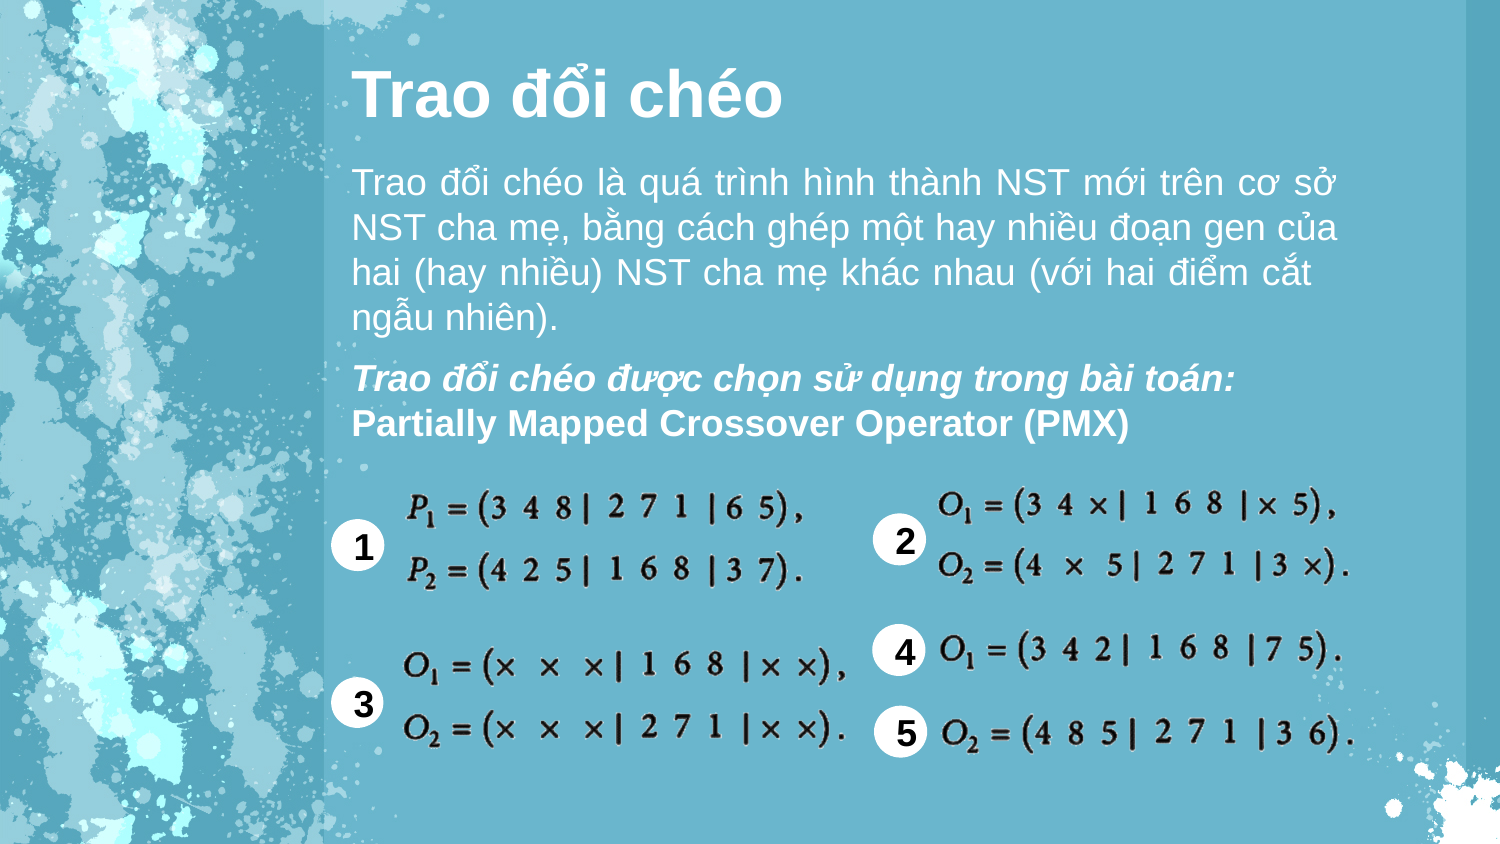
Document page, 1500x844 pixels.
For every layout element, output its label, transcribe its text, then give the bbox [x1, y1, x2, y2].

text_box 5 [882, 703, 920, 760]
text_box Trao đổi chéo [336, 43, 1500, 139]
text_box 3 [329, 675, 378, 731]
picture [0, 0, 1500, 844]
text_box 1 [329, 517, 387, 574]
text_box Trao đổi chéo được chọn sử dụng trong bài toán: Partially Mapped Crossover Operator (PMX) [336, 347, 1282, 452]
text_box 4 [881, 621, 921, 679]
text_box Trao đổi chéo là quá trình hình thành NST mới trên cơ sở NST cha mẹ, bằng cách ghép một hay nhiều đoạn gen của hai (hay nhiều) NST cha mẹ khác nhau (với hai điểm cắt ngẫu nhiên). [336, 150, 1353, 345]
text_box 2 [870, 511, 920, 568]
